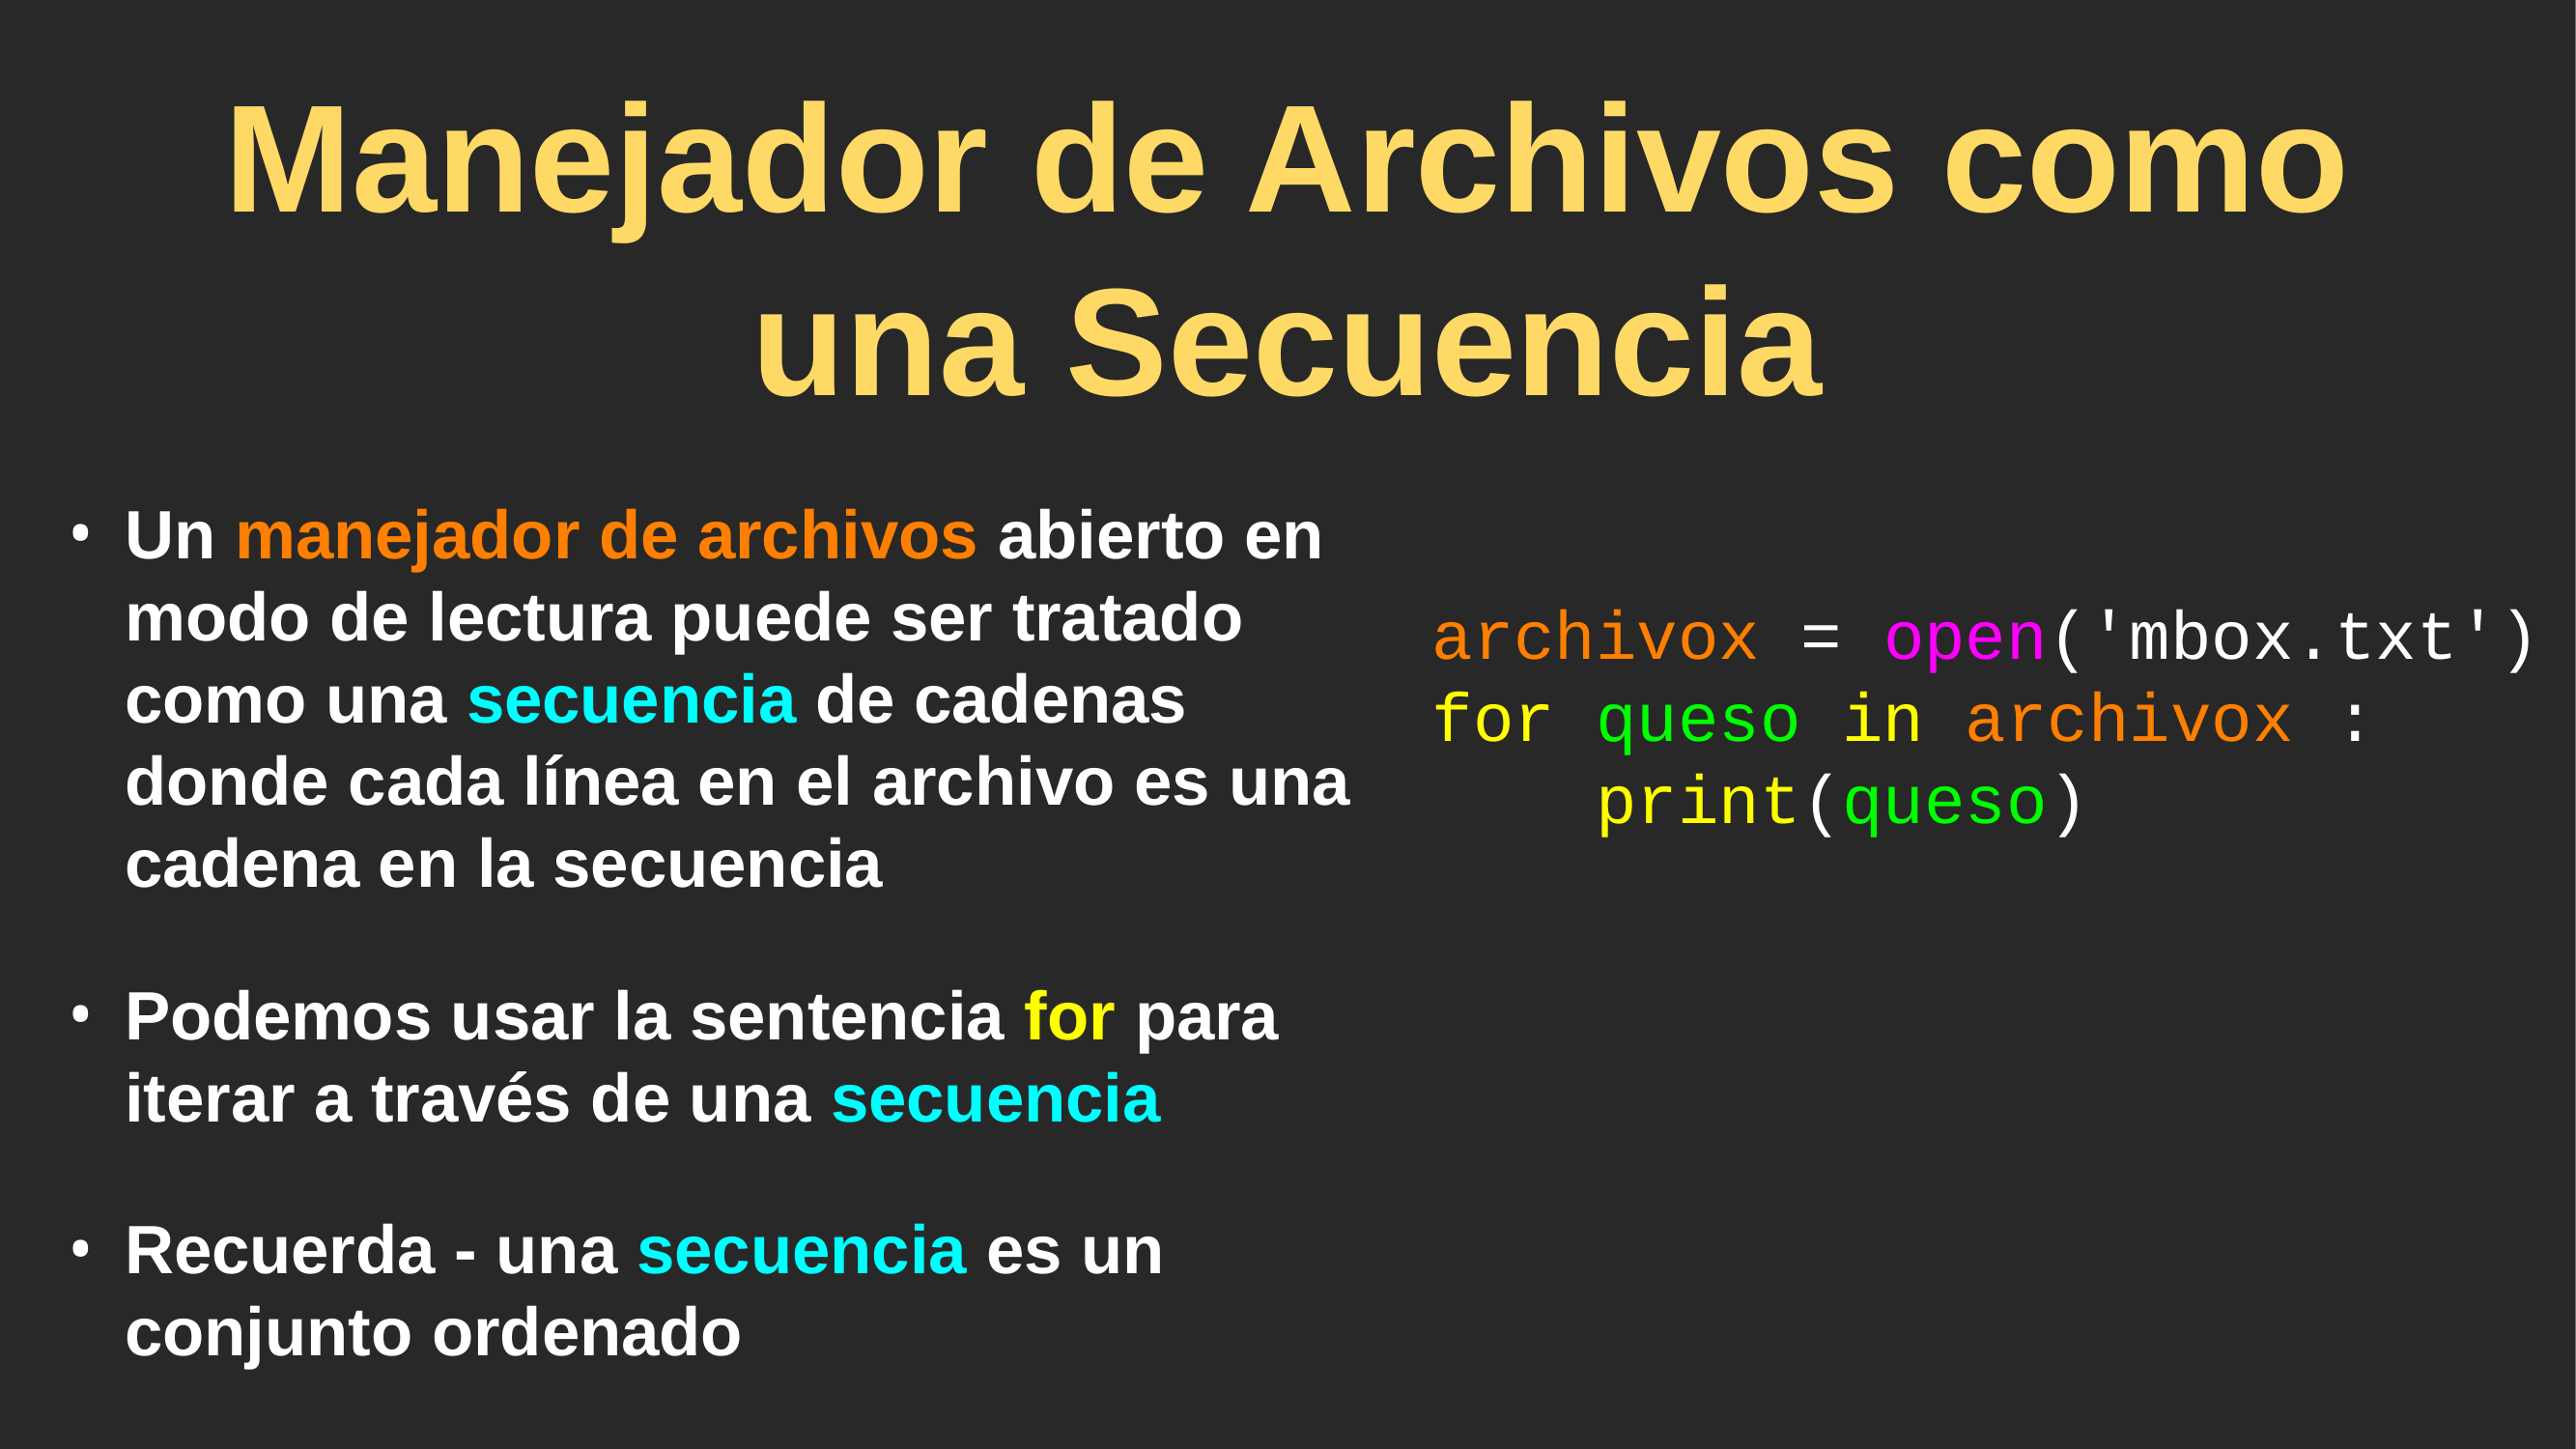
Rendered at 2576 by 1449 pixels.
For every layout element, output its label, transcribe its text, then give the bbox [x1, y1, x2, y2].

title Manejador de Archivos como una Secuencia [99, 143, 2476, 342]
list Un manejador de archivos abierto en modo de lectura puede ser tratado como una secuencia de cadenas donde cada línea en el archivo es una cadena en la secuencia Podemos usar la sentencia for para iterar a través de una secuencia Recuerda - una secuencia es un conjunto ordenado [0, 478, 1368, 1382]
text_box archivox = open('mbox.txt') for queso in archivox : print(queso) [1431, 497, 2576, 930]
